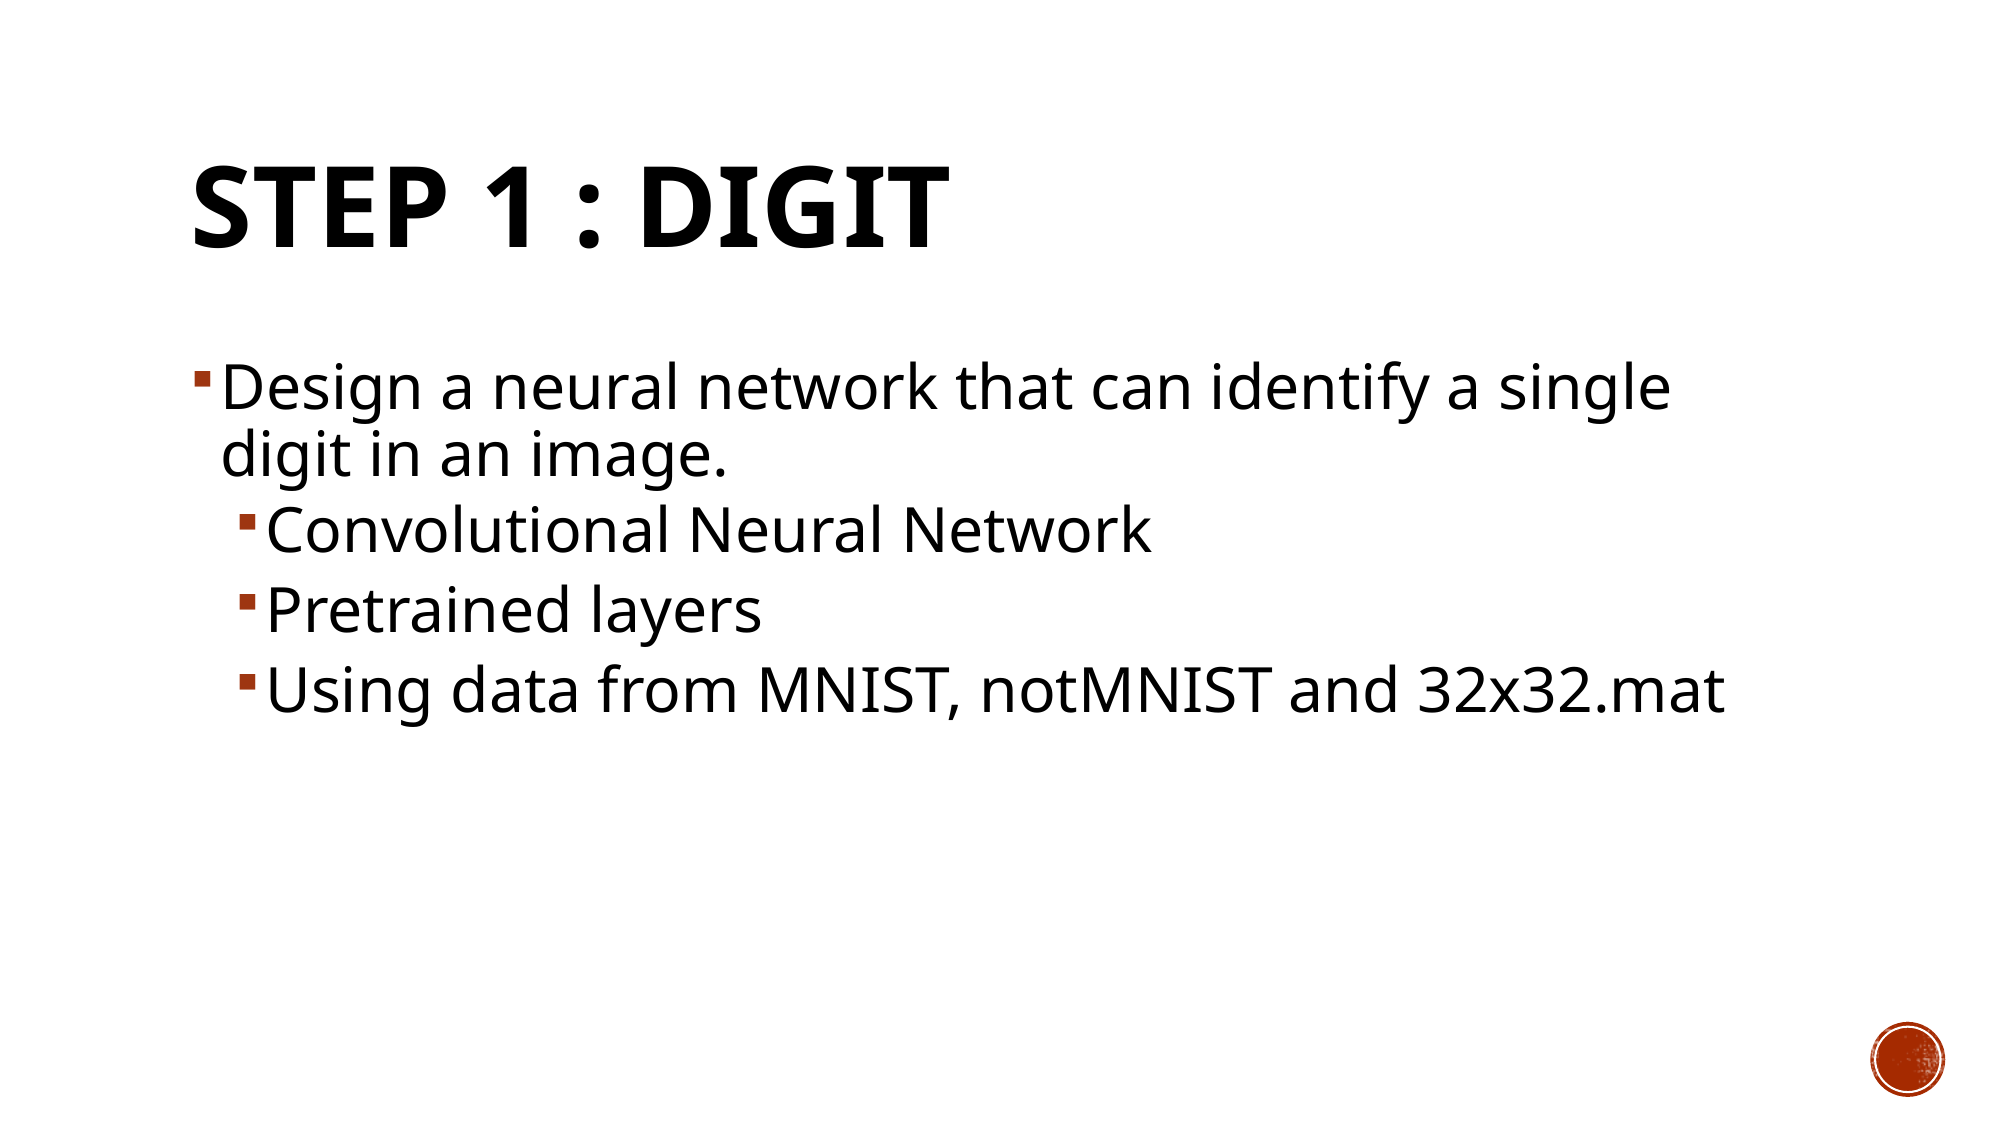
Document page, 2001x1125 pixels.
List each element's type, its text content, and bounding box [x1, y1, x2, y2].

list Design a neural network that can identify a single digit in an image. Convolutional Neural Network Pretrained layers Using data from MNIST, notMNIST and 32x32.mat [175, 348, 1826, 1013]
title Step 1 : Digit [175, 79, 1826, 344]
